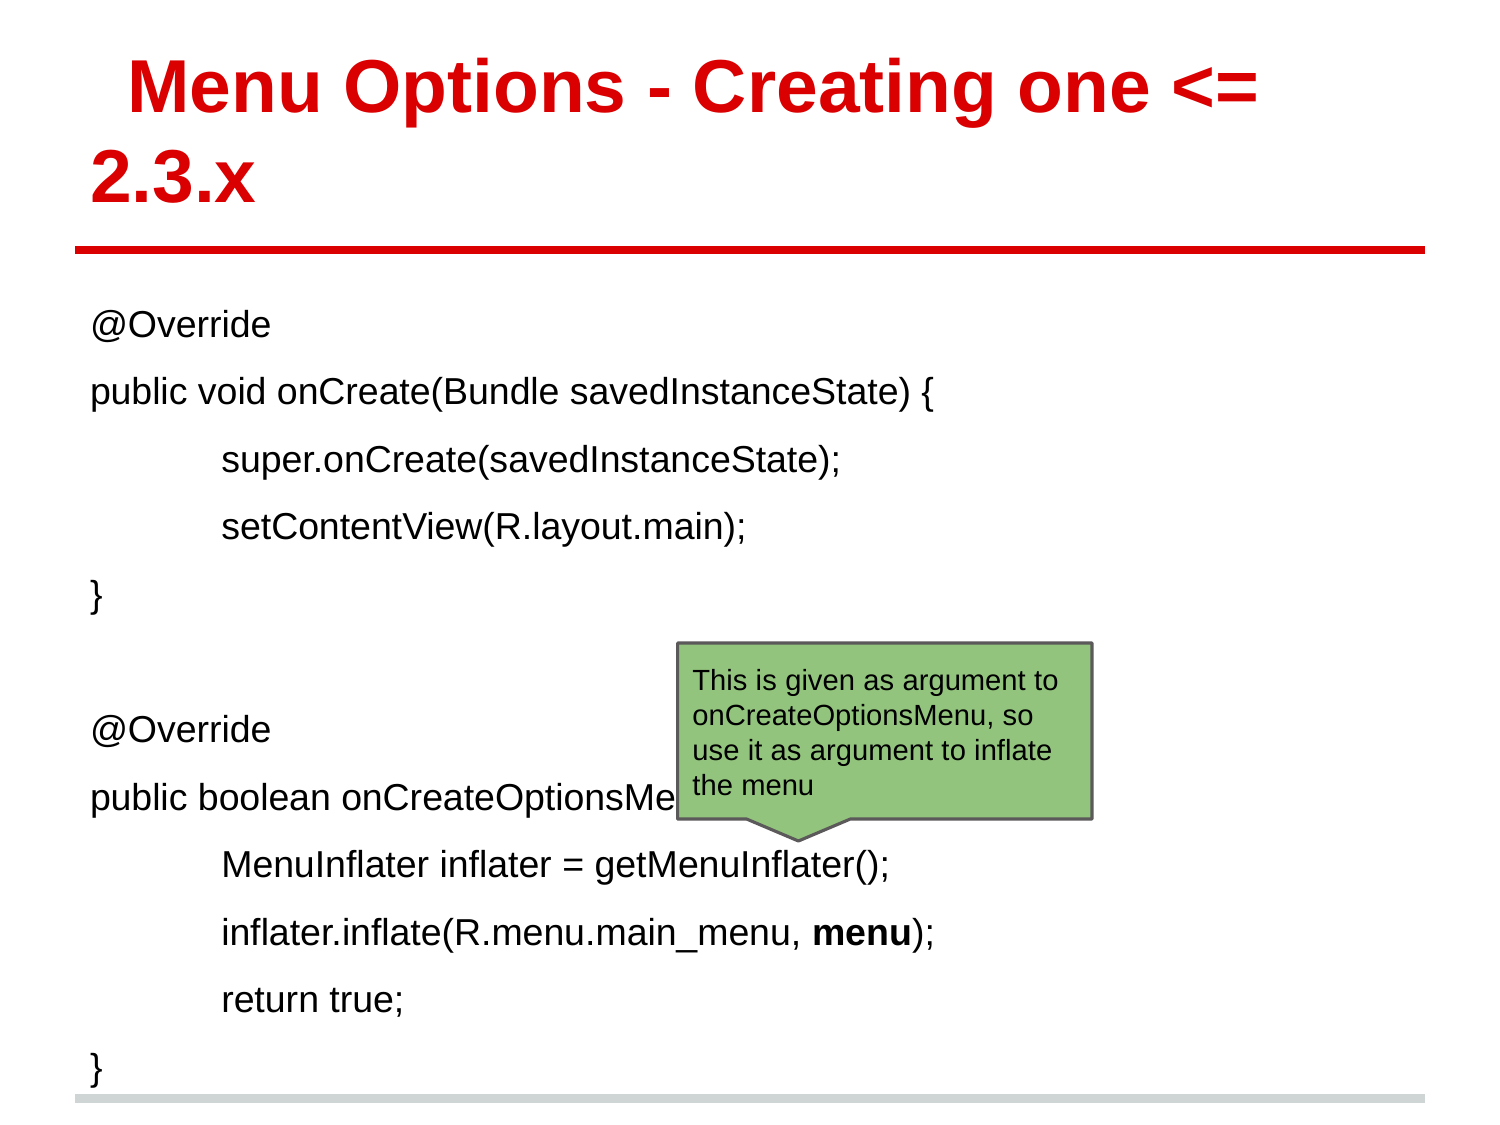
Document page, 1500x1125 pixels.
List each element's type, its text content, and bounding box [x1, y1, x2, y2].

text_box This is given as argument to onCreateOptionsMenu, so use it as argument to inflate the menu [677, 643, 1093, 842]
list @Override public void onCreate(Bundle savedInstanceState) { super.onCreate(savedInstanceState); setContentView(R.layout.main); } @Override public boolean onCreateOptionsMenu(Menu menu) { MenuInflater inflater = getMenuInflater(); inflater.inflate(R.menu.main_menu, menu); return true; } [75, 262, 1425, 1078]
title Menu Options - Creating one <= 2.3.x [75, 45, 1425, 233]
